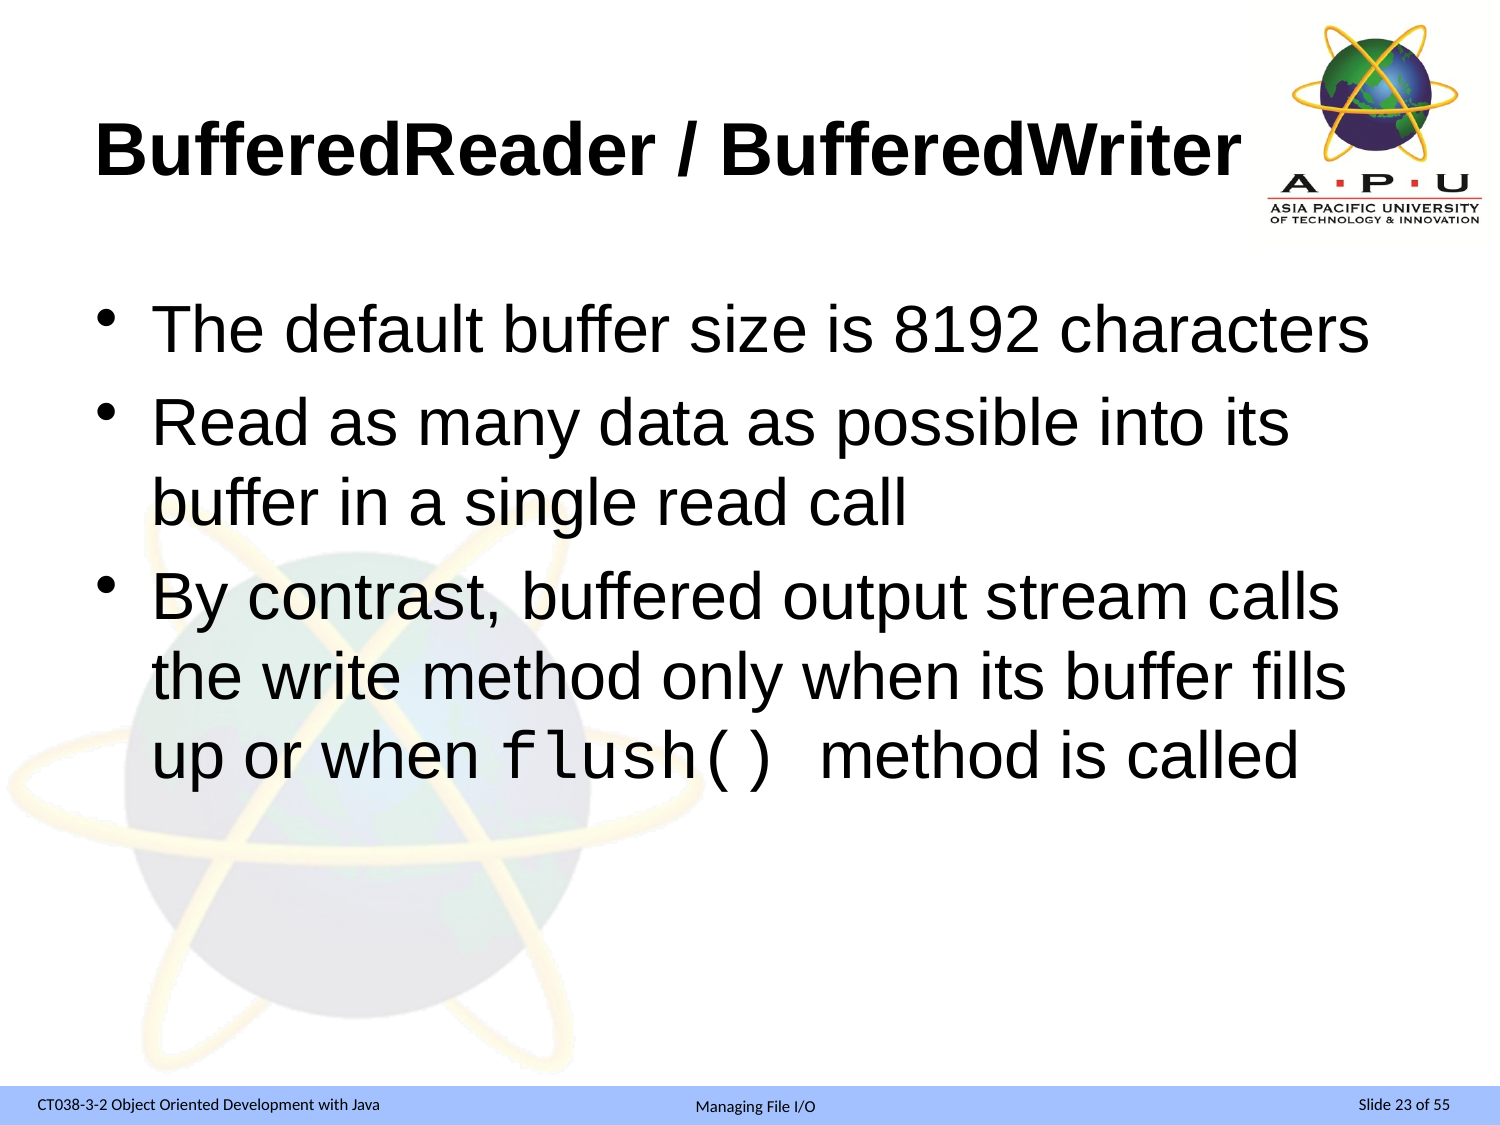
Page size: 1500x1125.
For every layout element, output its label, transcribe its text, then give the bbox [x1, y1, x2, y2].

title BufferedReader / BufferedWriter [26, 42, 1312, 248]
picture [1251, 0, 1500, 249]
list The default buffer size is 8192 characters Read as many data as possible into its buffer in a single read call By contrast, buffered output stream calls the write method only when its buffer fills up or when flush() method is called [79, 278, 1430, 1021]
